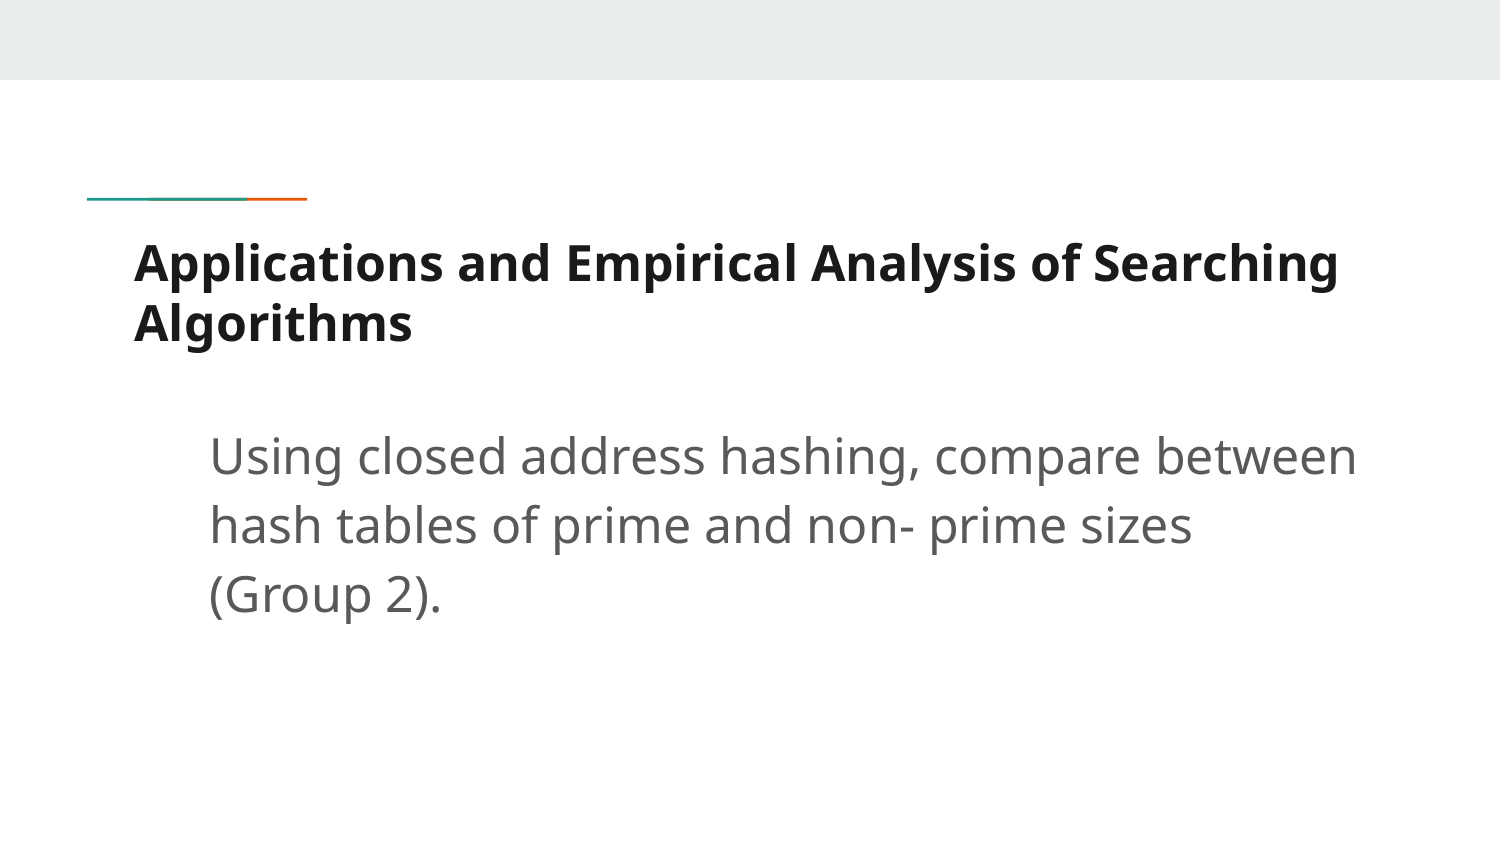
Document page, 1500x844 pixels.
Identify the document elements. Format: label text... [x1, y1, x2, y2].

title Applications and Empirical Analysis of Searching Algorithms [119, 216, 1381, 305]
list Using closed address hashing, compare between hash tables of prime and non- prime sizes (Group 2). [119, 341, 1381, 712]
